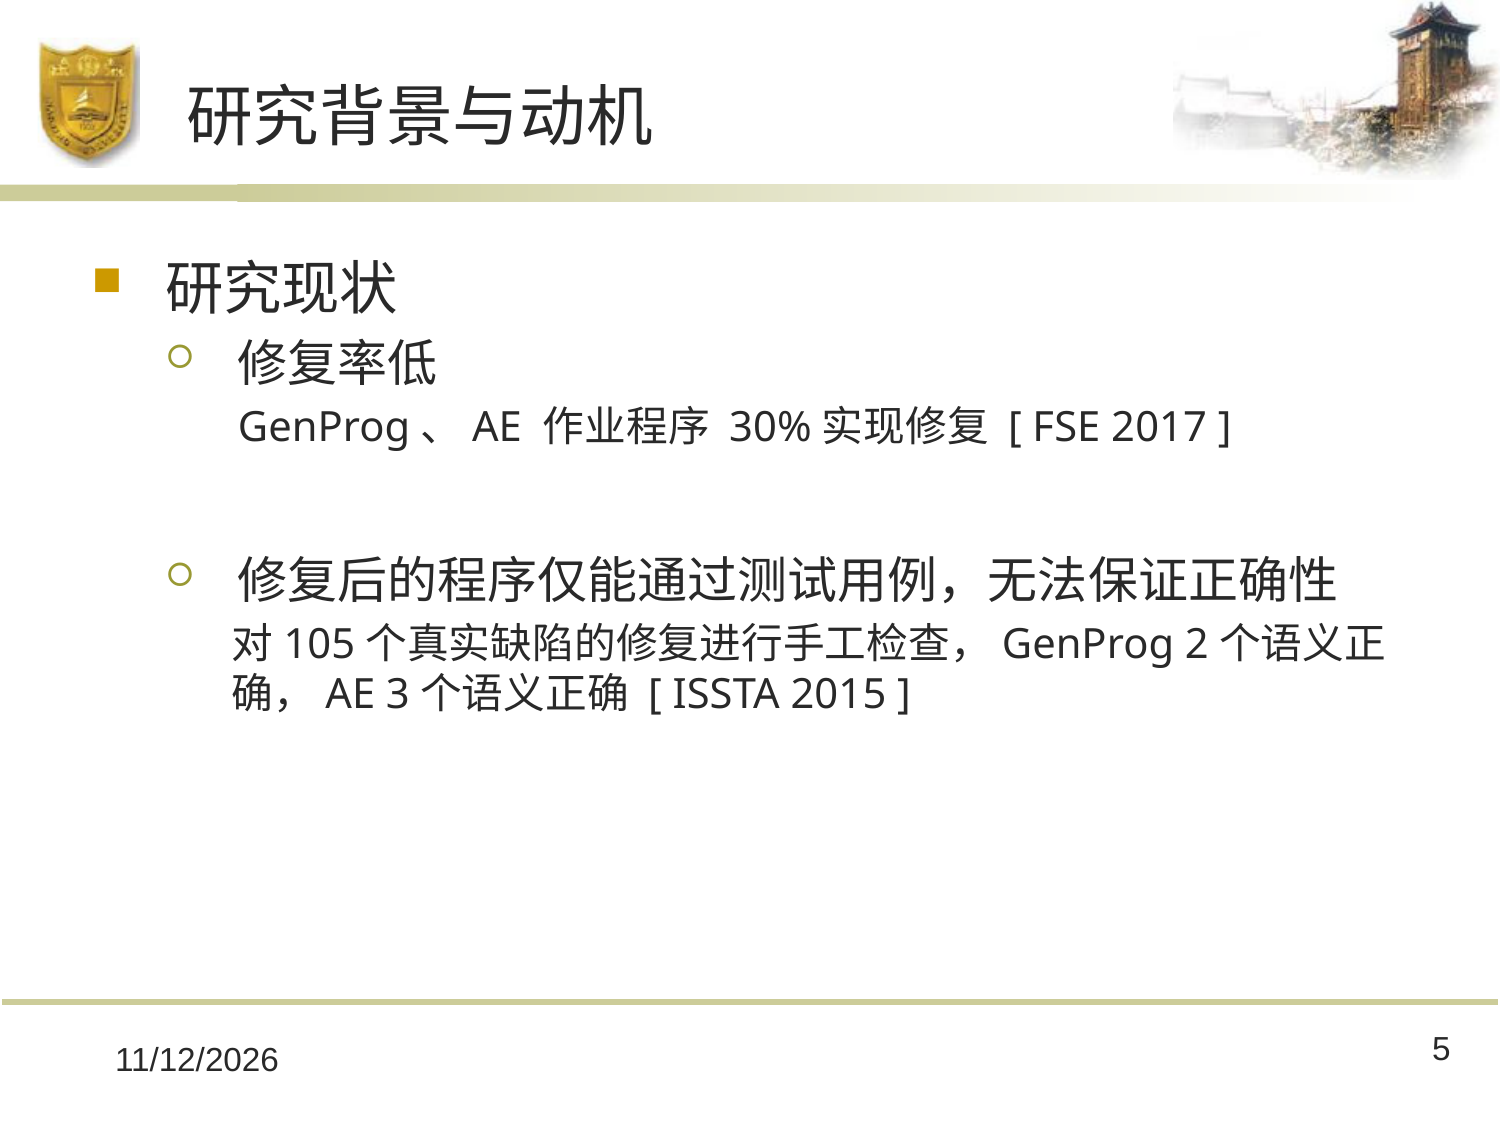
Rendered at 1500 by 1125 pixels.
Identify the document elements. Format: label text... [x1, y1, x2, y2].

picture [1173, 0, 1500, 180]
title 研究背景与动机 [171, 66, 1093, 161]
picture [35, 35, 140, 168]
list 研究现状 修复率低 GenProg、AE 作业程序 30%实现修复 [ FSE 2017 ] 修复后的程序仅能通过测试用例，无法保证正确性 对105个真实缺陷的修复进行手工检查，GenProg 2个语义正确，AE 3个语义正确 [ ISSTA 2015 ] [76, 243, 1413, 965]
picture [2, 999, 1498, 1005]
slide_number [100, 1030, 313, 1107]
slide_number 5 [1312, 1019, 1466, 1095]
